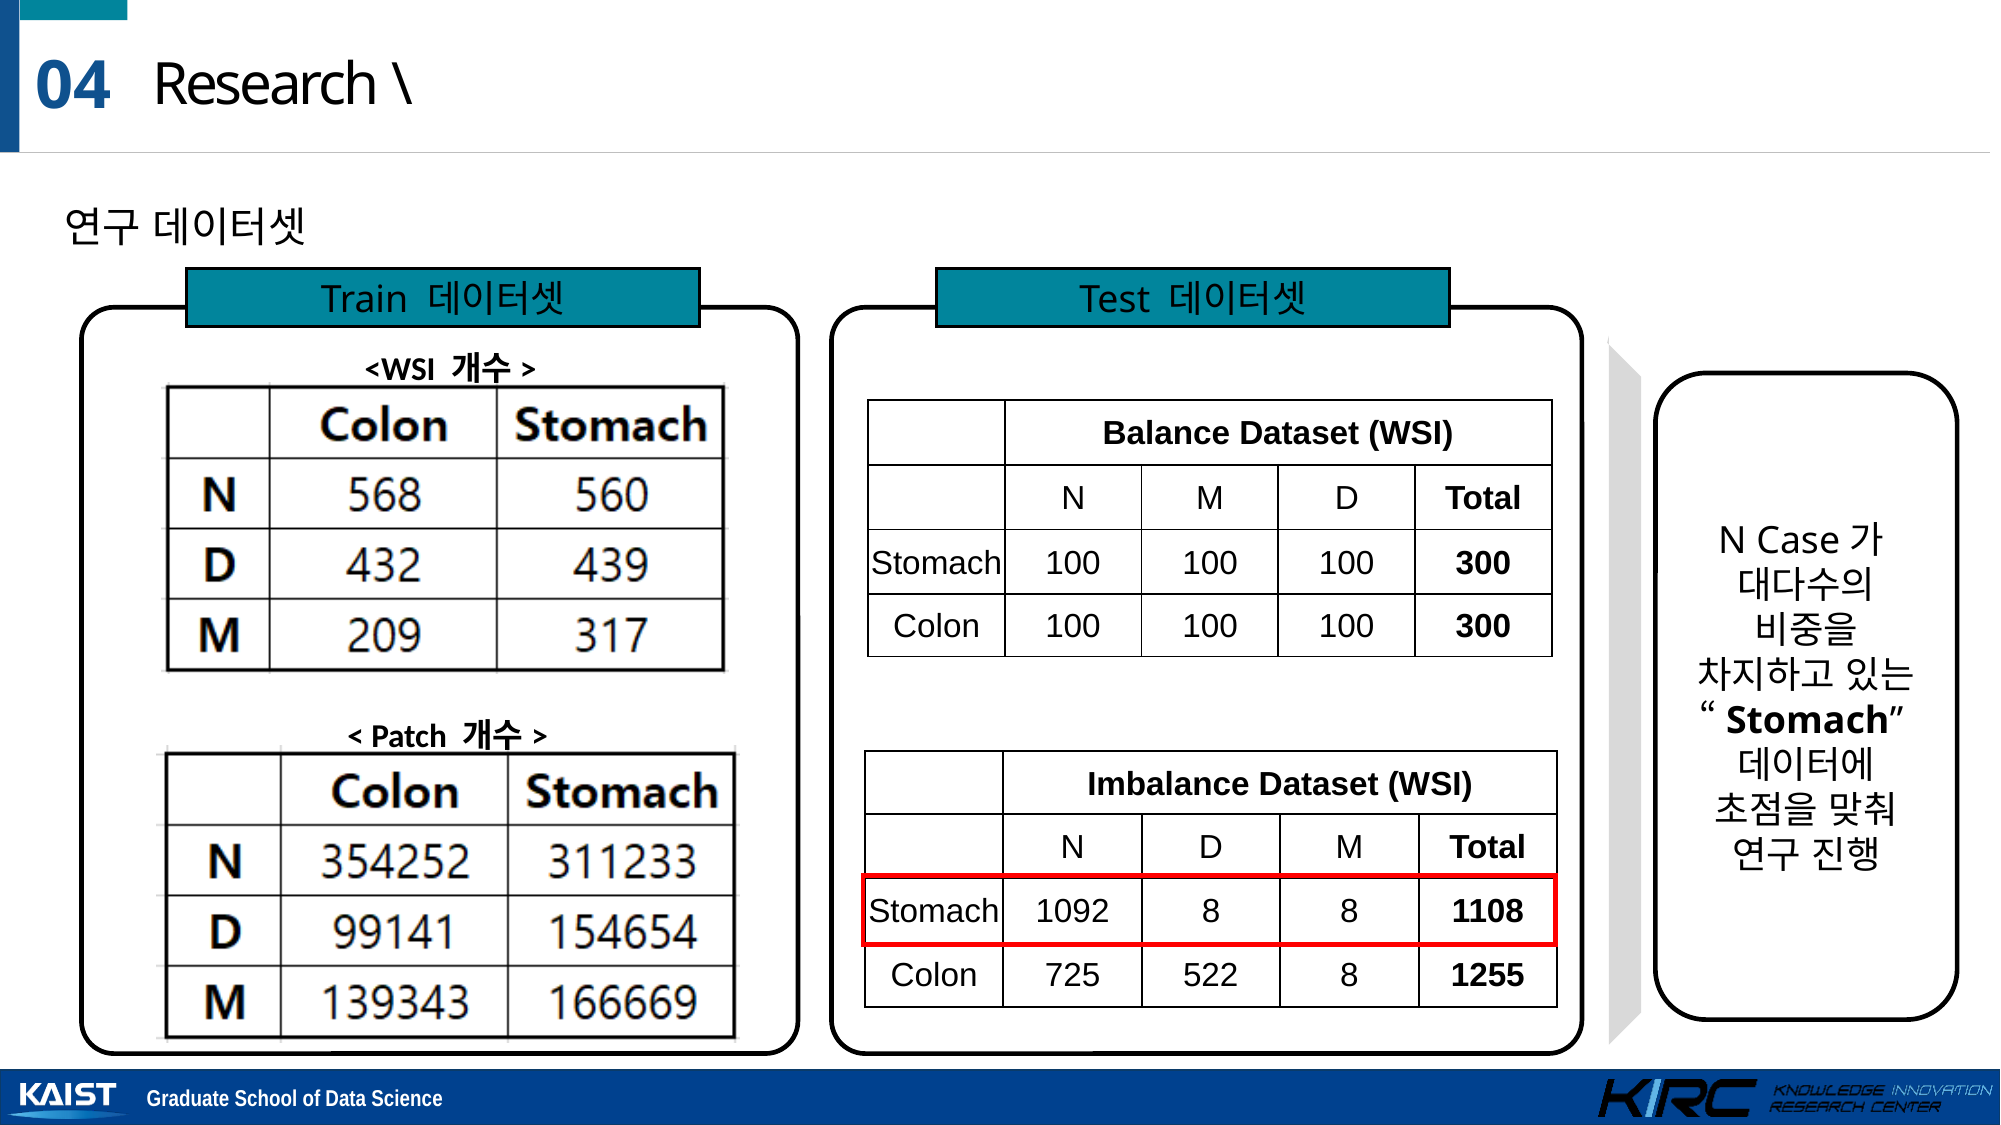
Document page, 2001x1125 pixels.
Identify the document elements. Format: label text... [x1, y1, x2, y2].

picture [1597, 1079, 1993, 1117]
text_box N Case가 대다수의 비중을 차지하고 있는 “Stomach” 데이터에 초점을 맞춰 연구 진행 [1654, 371, 1959, 1021]
text_box [862, 874, 1556, 946]
picture [161, 382, 729, 675]
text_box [0, 0, 1991, 158]
text_box Test 데이터셋 [936, 267, 1451, 327]
picture [156, 746, 740, 1044]
text_box [80, 306, 799, 1055]
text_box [0, 1069, 2000, 1125]
text_box [1605, 335, 1643, 1048]
text_box Train 데이터셋 [186, 267, 701, 327]
text_box [830, 306, 1584, 1055]
text_box 연구 데이터셋 [49, 193, 1981, 259]
